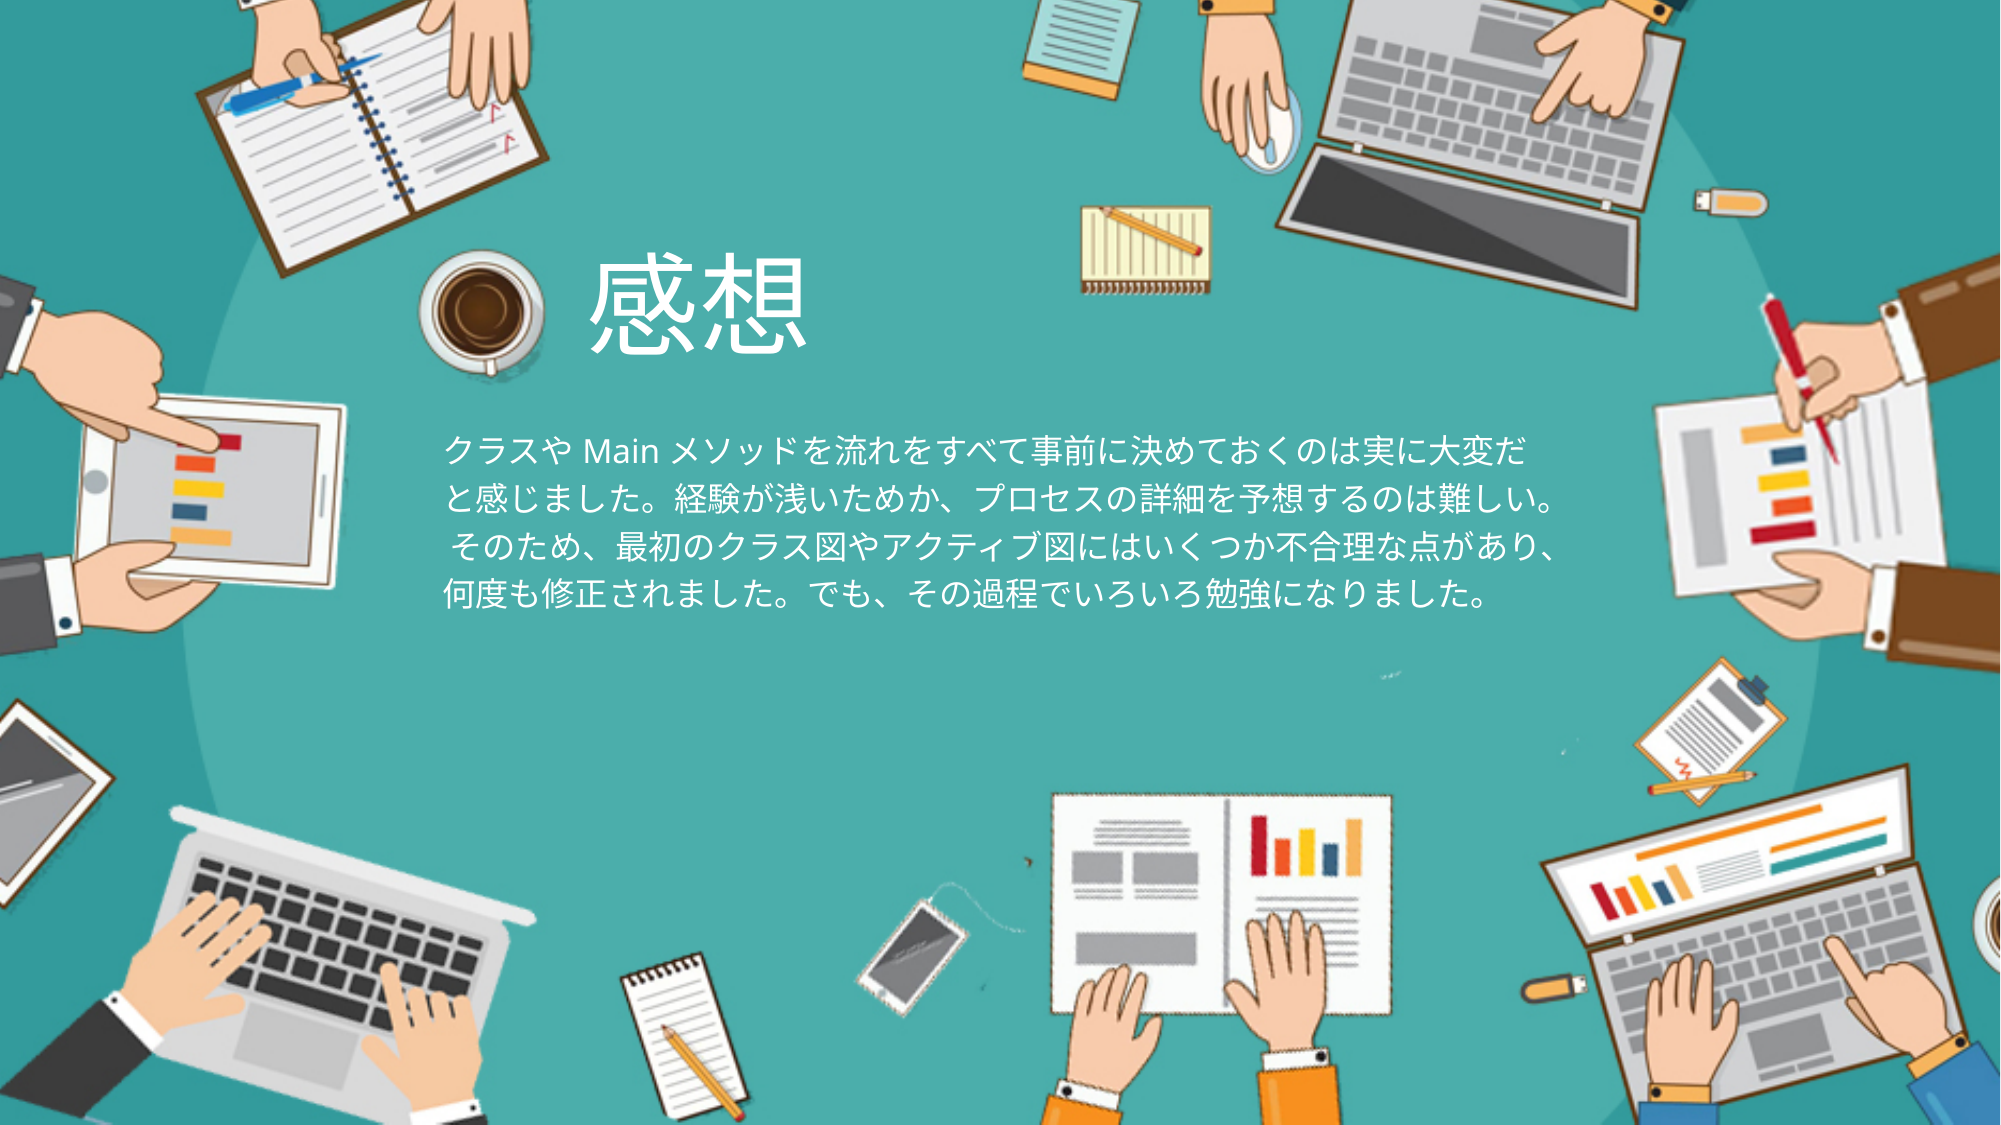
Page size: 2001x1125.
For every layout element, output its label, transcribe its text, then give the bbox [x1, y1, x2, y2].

picture [0, 0, 2001, 1125]
text_box 感想 [572, 227, 925, 378]
text_box クラスやMainメソッドを流れをすべて事前に決めておくのは実に大変だと感じました。経験が浅いためか、プロセスの詳細を予想するのは難しい。 そのため、最初のクラス図やアクティブ図にはいくつか不合理な点があり、何度も修正されました。でも、その過程でいろいろ勉強になりました。 [442, 422, 1549, 786]
